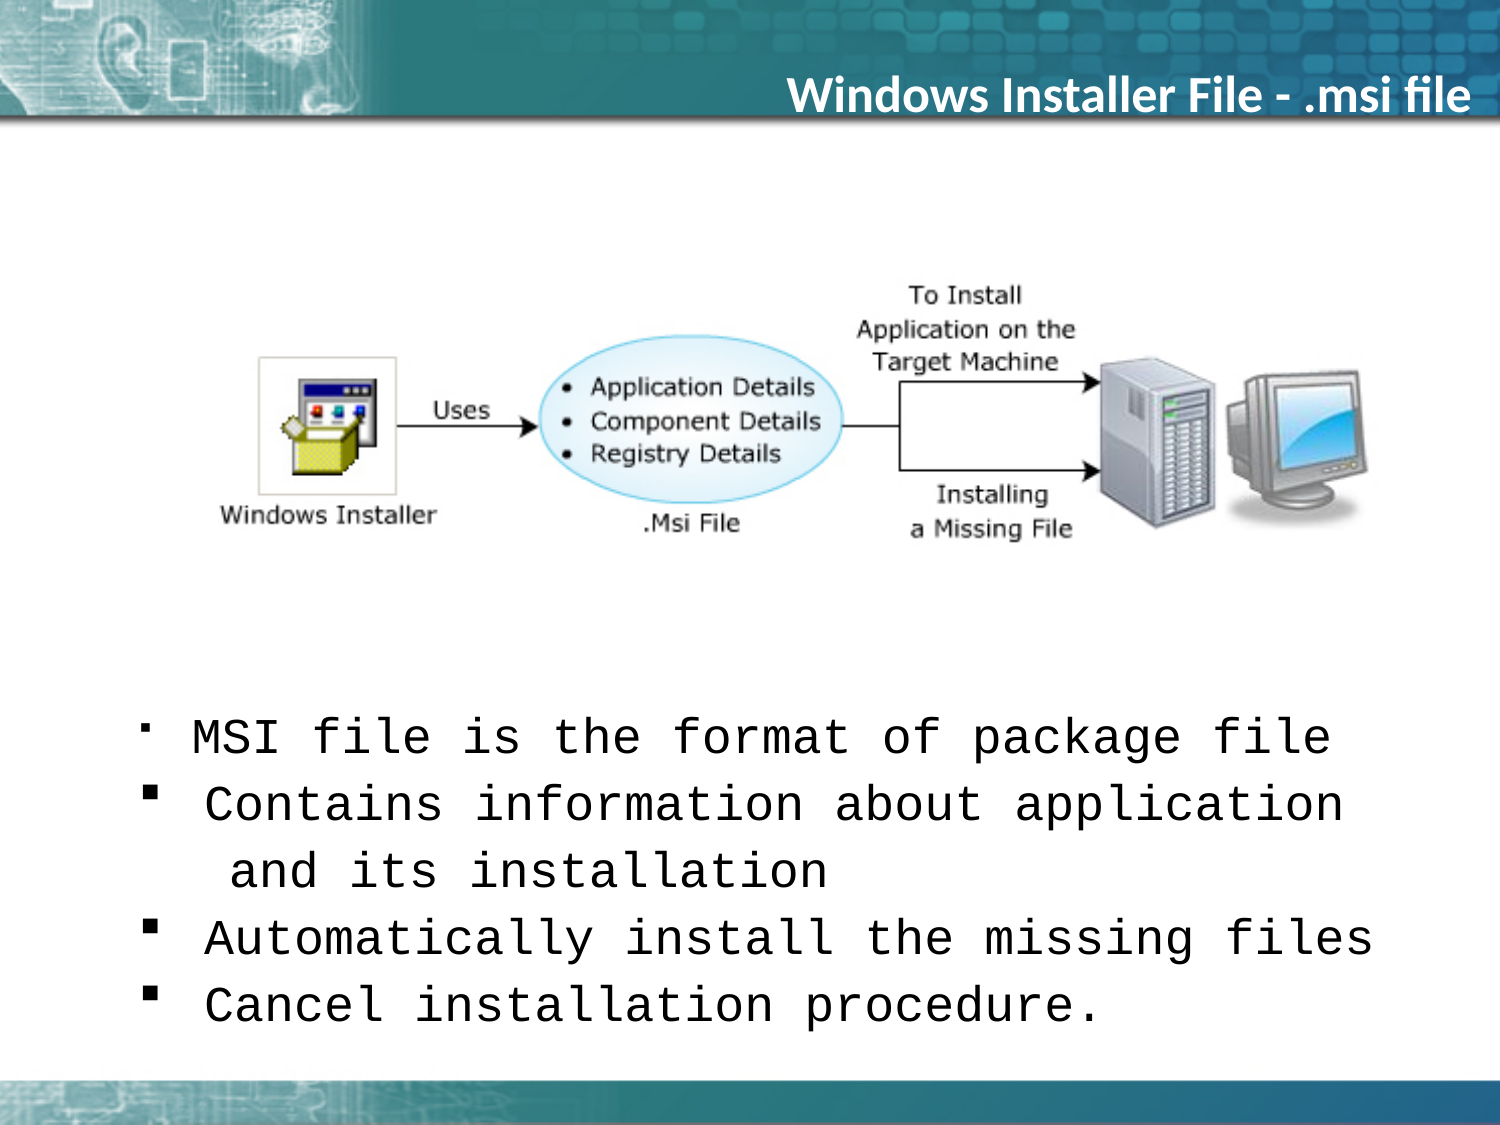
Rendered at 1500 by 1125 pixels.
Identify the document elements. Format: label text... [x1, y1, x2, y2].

picture [0, 0, 1500, 1125]
title Windows Installer File - .msi file [137, 57, 1488, 125]
text_box MSI file is the format of package file Contains information about application and its installation Automatically install the missing files Cancel installation procedure. [124, 712, 1389, 1038]
